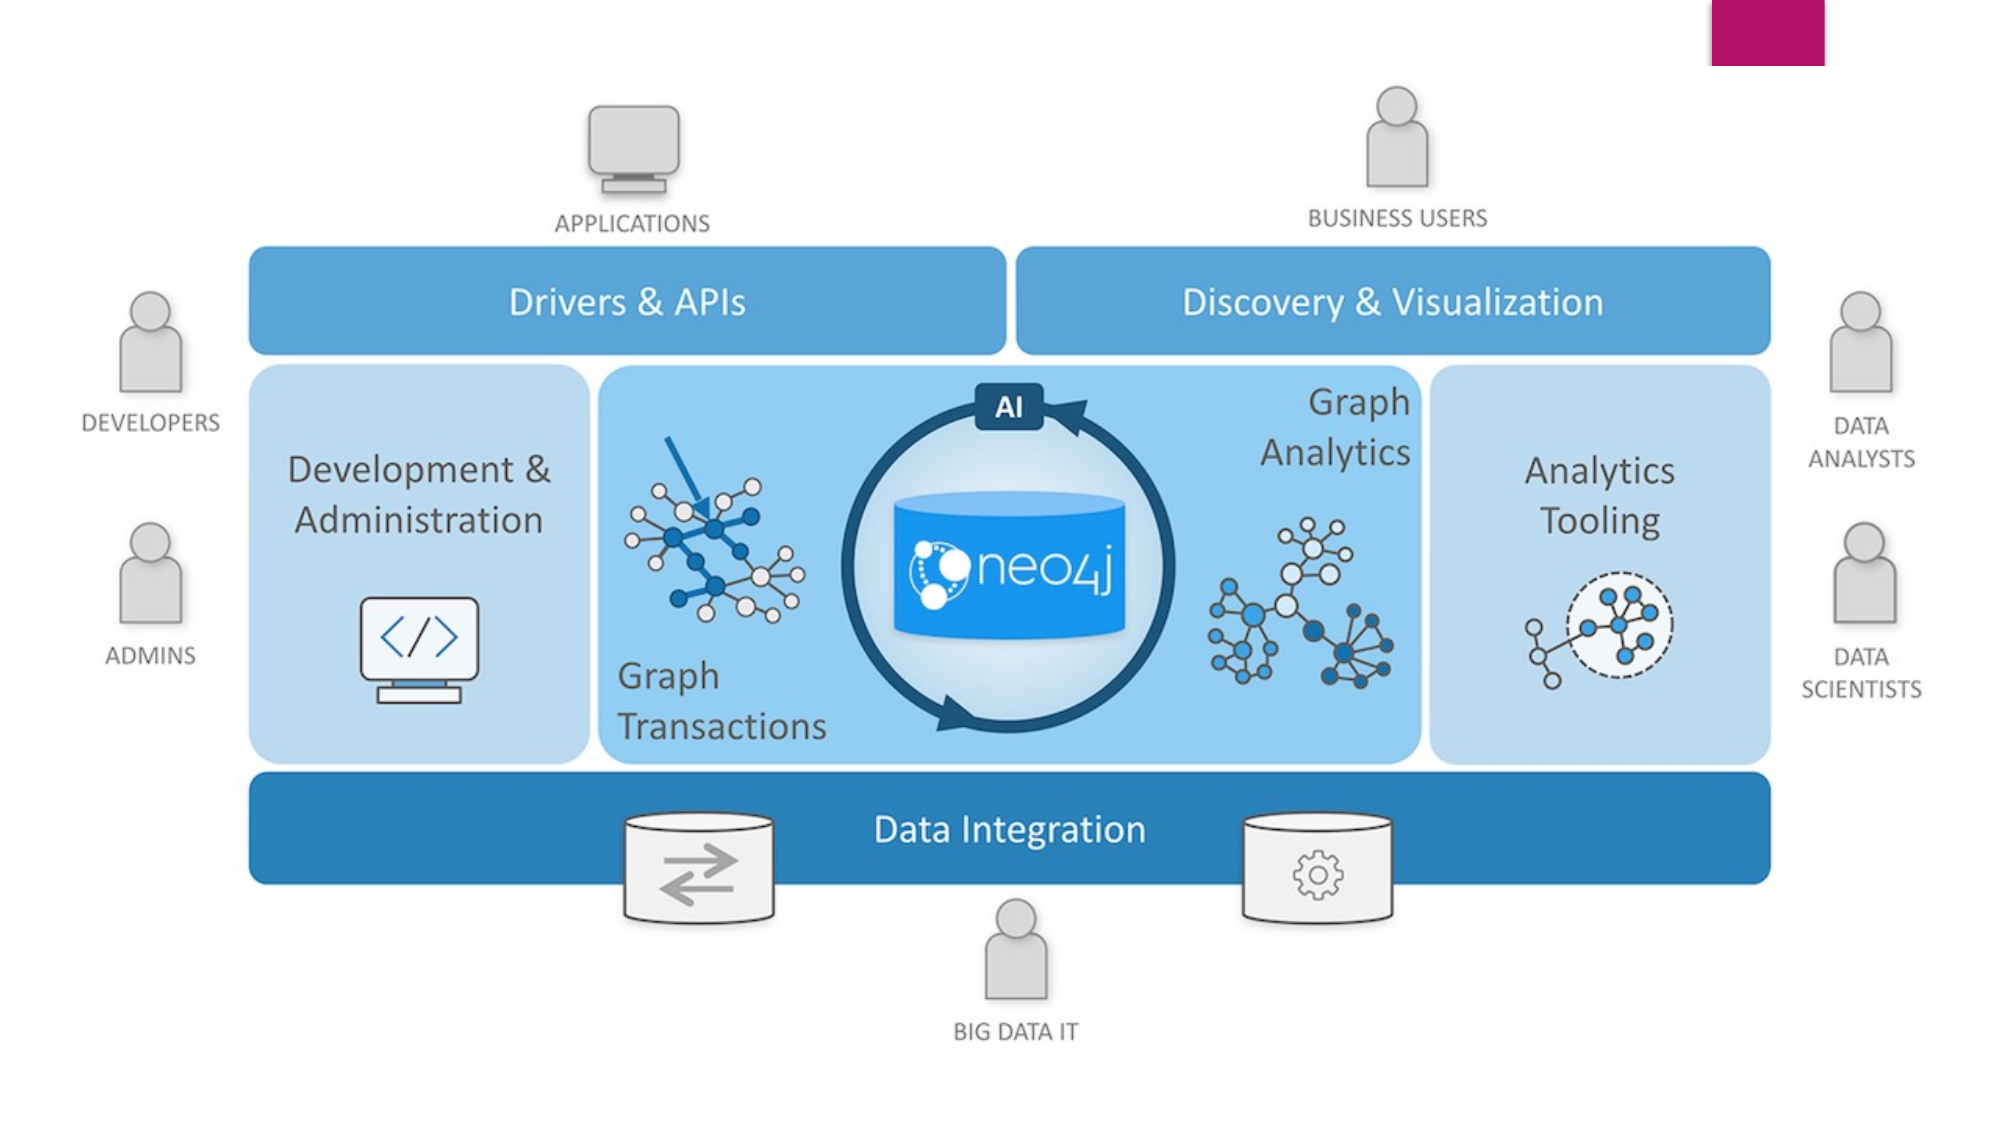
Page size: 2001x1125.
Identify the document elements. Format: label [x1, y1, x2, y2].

picture [62, 66, 1938, 1059]
